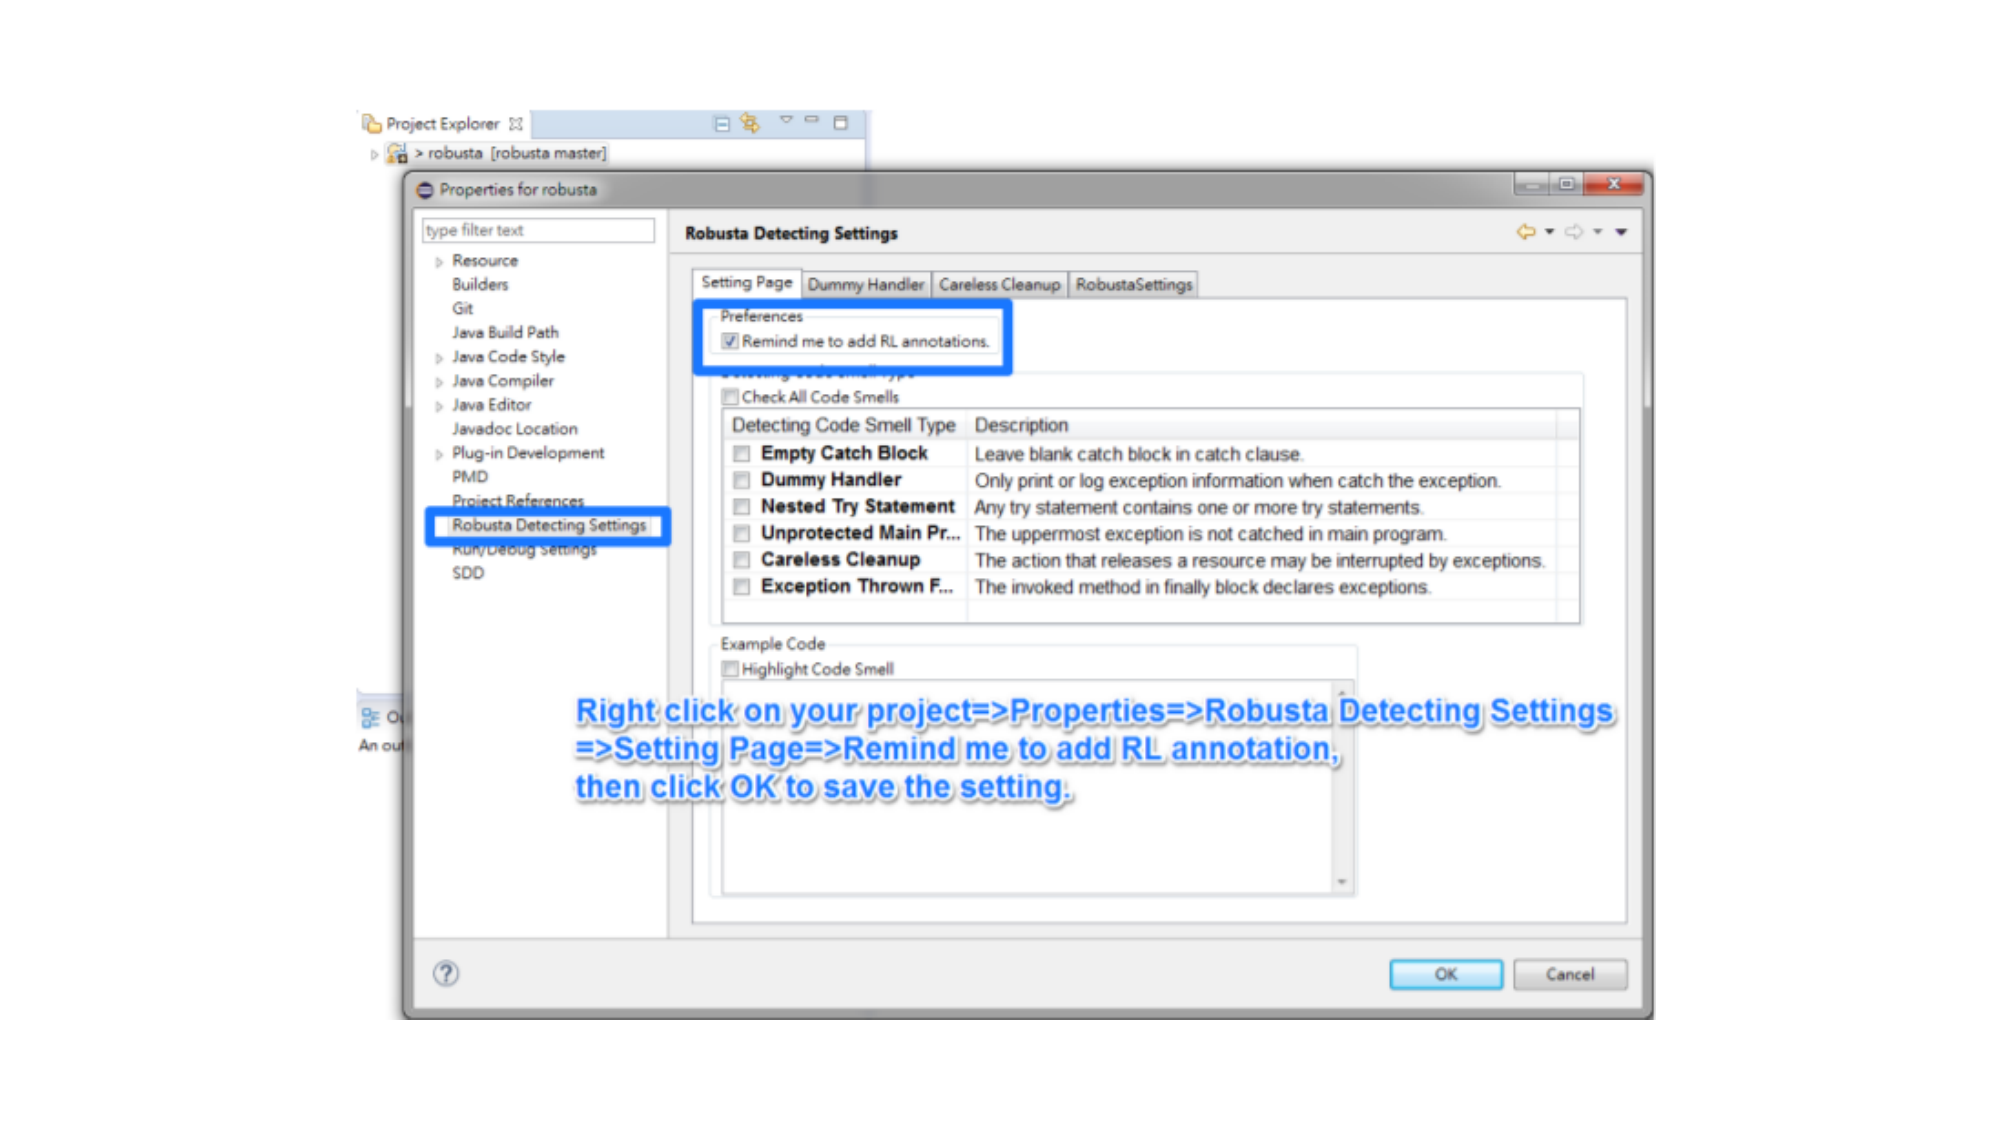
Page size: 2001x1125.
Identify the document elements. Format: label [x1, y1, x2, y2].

list [344, 105, 1656, 1020]
